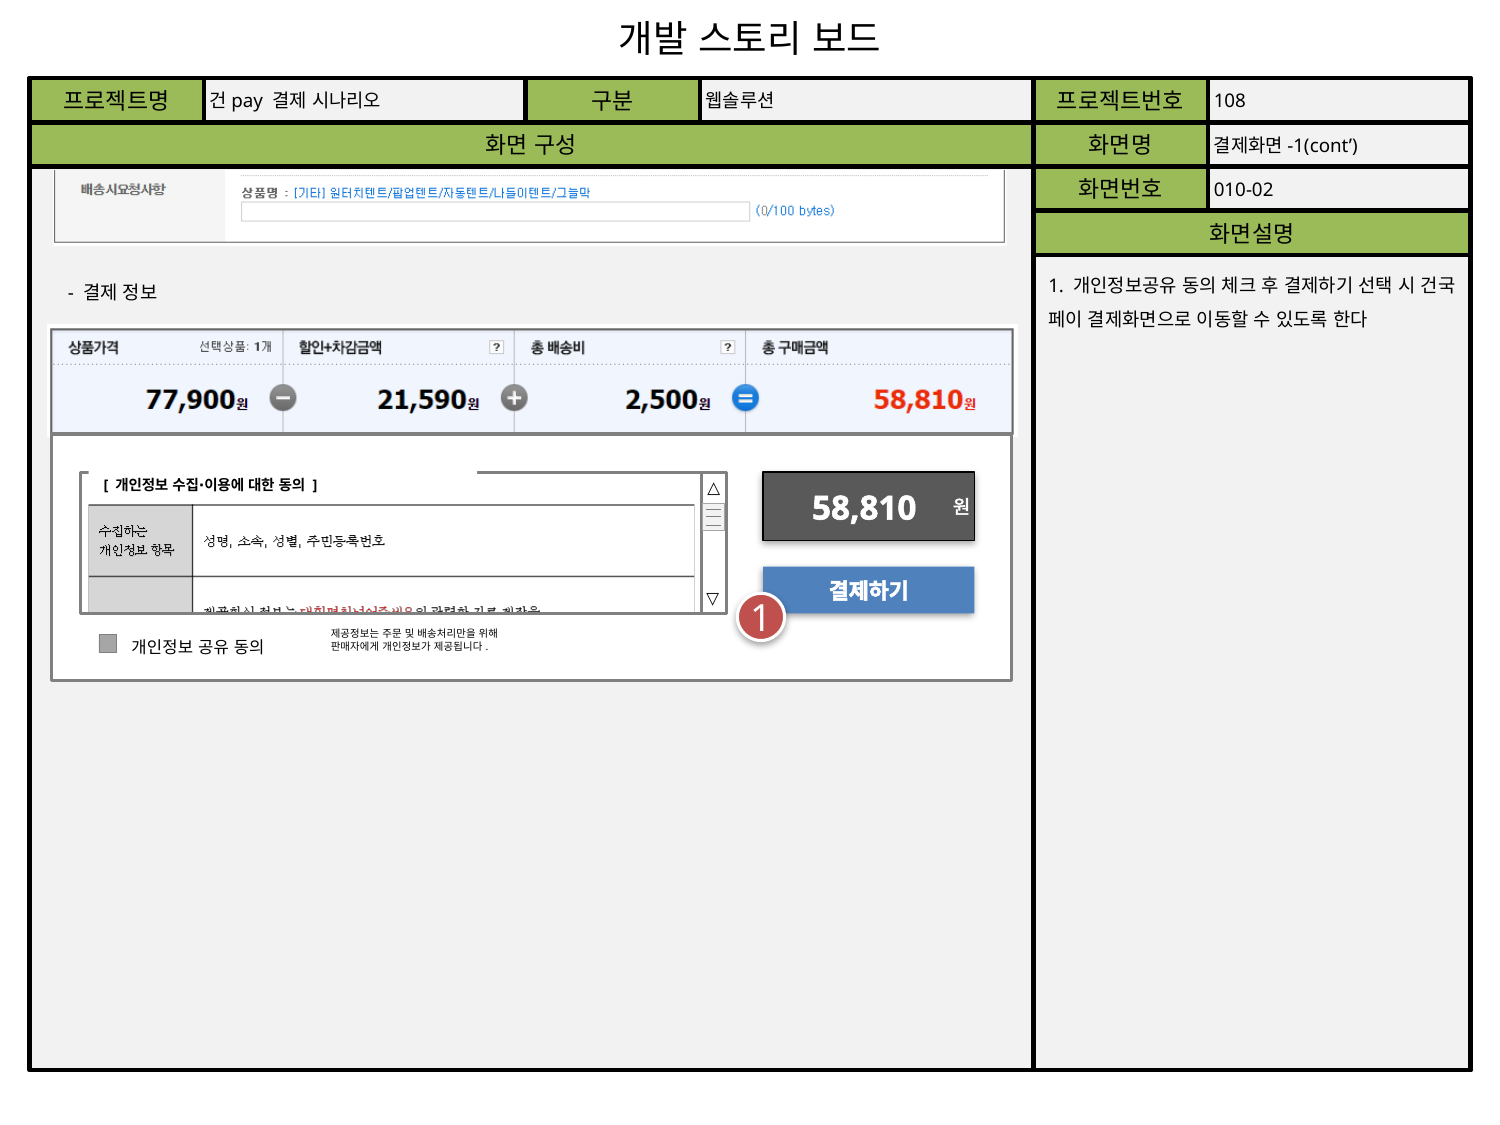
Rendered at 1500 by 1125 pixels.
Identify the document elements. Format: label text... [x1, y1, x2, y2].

picture [52, 170, 1007, 246]
text_box 개발 스토리 보드 [603, 7, 897, 67]
text_box 화면설명 [1031, 213, 1473, 257]
text_box 프로젝트번호 [1036, 76, 1206, 120]
text_box 결제하기 [760, 564, 978, 616]
text_box 화면 구성 [27, 120, 1031, 169]
text_box 결제화면-1(cont’) [1206, 120, 1473, 164]
text_box [79, 470, 692, 615]
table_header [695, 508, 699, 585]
text_box 58,810 [762, 471, 975, 541]
picture [47, 324, 1018, 437]
text_box 제공정보는 주문 및 배송처리만을 위해 판매자에게 개인정보가 제공됩니다. [316, 620, 727, 660]
text_box [97, 633, 119, 654]
text_box △ [692, 585, 734, 620]
text_box 웹솔루션 [698, 76, 1036, 124]
text_box 1 [734, 590, 788, 644]
picture [88, 504, 695, 613]
text_box 010-02 [1206, 164, 1473, 213]
text_box 원 [938, 487, 986, 525]
text_box [50, 443, 1013, 683]
text_box 화면번호 [1031, 164, 1206, 213]
text_box 개인정보 공유 동의 [116, 620, 323, 665]
text_box [699, 536, 728, 585]
text_box 구분 [528, 76, 698, 120]
text_box 프로젝트명 [27, 76, 202, 120]
text_box - 결제 정보 [53, 273, 293, 311]
text_box 108 [1206, 76, 1473, 120]
text_box 건pay 결제 시나리오 [202, 76, 528, 124]
text_box △ [692, 469, 736, 505]
text_box [ 개인정보 수집∙이용에 대한 동의 ] [88, 468, 478, 501]
text_box 1. 개인정보공유 동의 체크 후 결제하기 선택 시 건국 페이 결제화면으로 이동할 수 있도록 한다 [1031, 257, 1473, 1072]
text_box 화면명 [1031, 120, 1206, 164]
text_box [702, 503, 725, 531]
